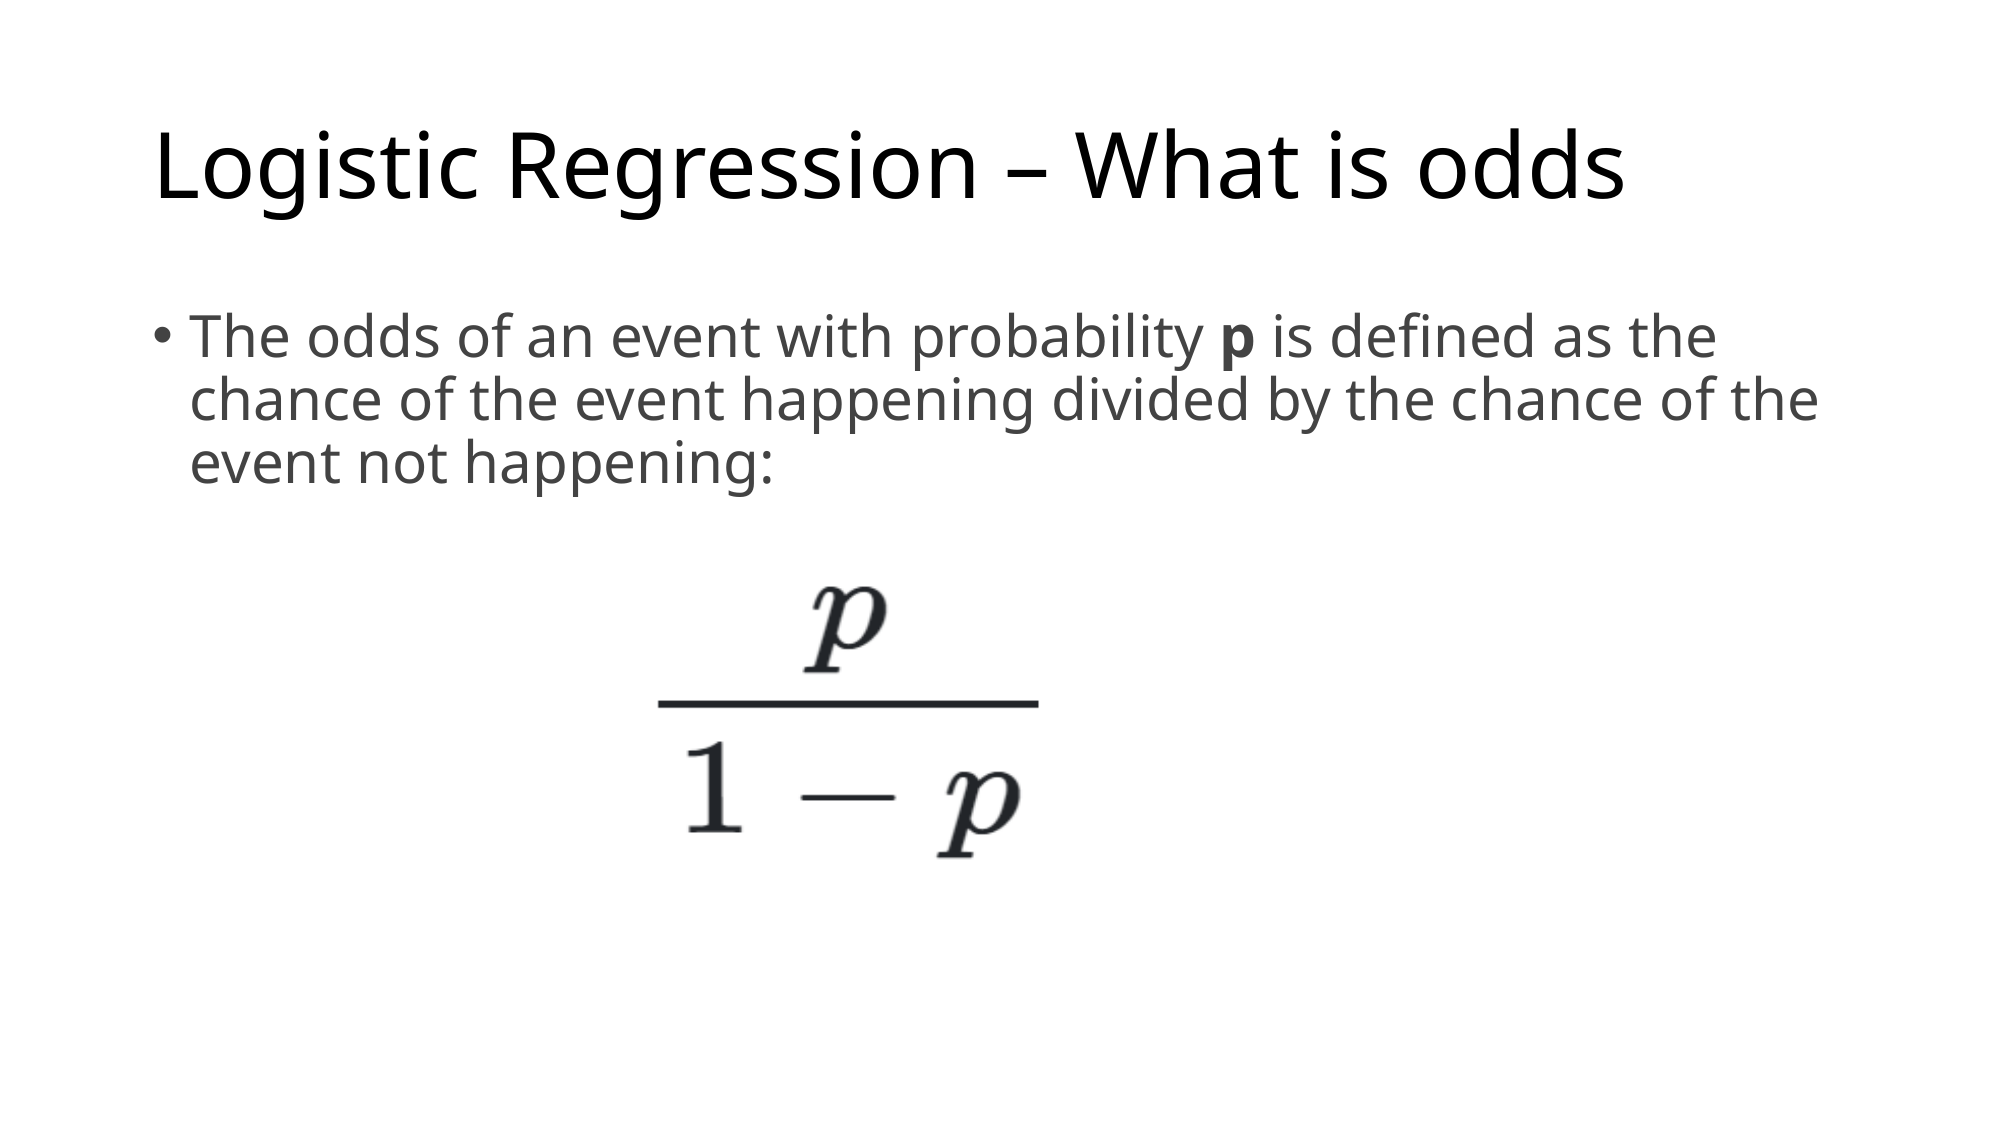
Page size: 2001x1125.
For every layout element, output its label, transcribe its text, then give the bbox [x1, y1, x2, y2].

picture [616, 523, 1098, 888]
list The odds of an event with probability p is defined as the chance of the event happening divided by the chance of the event not happening: [137, 299, 1863, 1014]
title Logistic Regression – What is odds [137, 59, 1863, 278]
